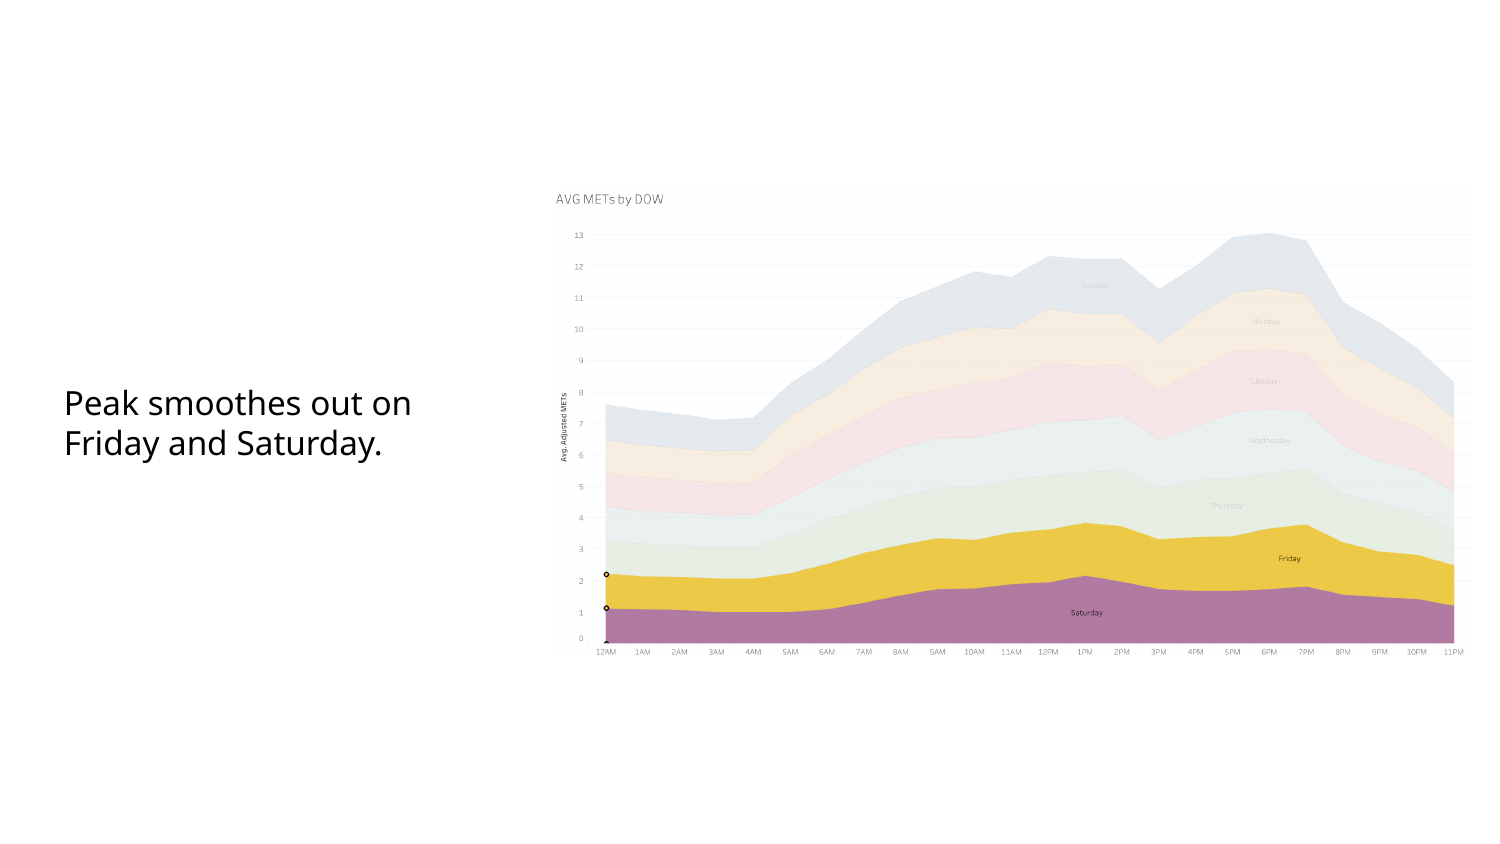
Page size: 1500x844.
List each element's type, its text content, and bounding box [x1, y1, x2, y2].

list Peak smoothes out on Friday and Saturday. [49, 161, 485, 683]
picture [552, 186, 1473, 658]
